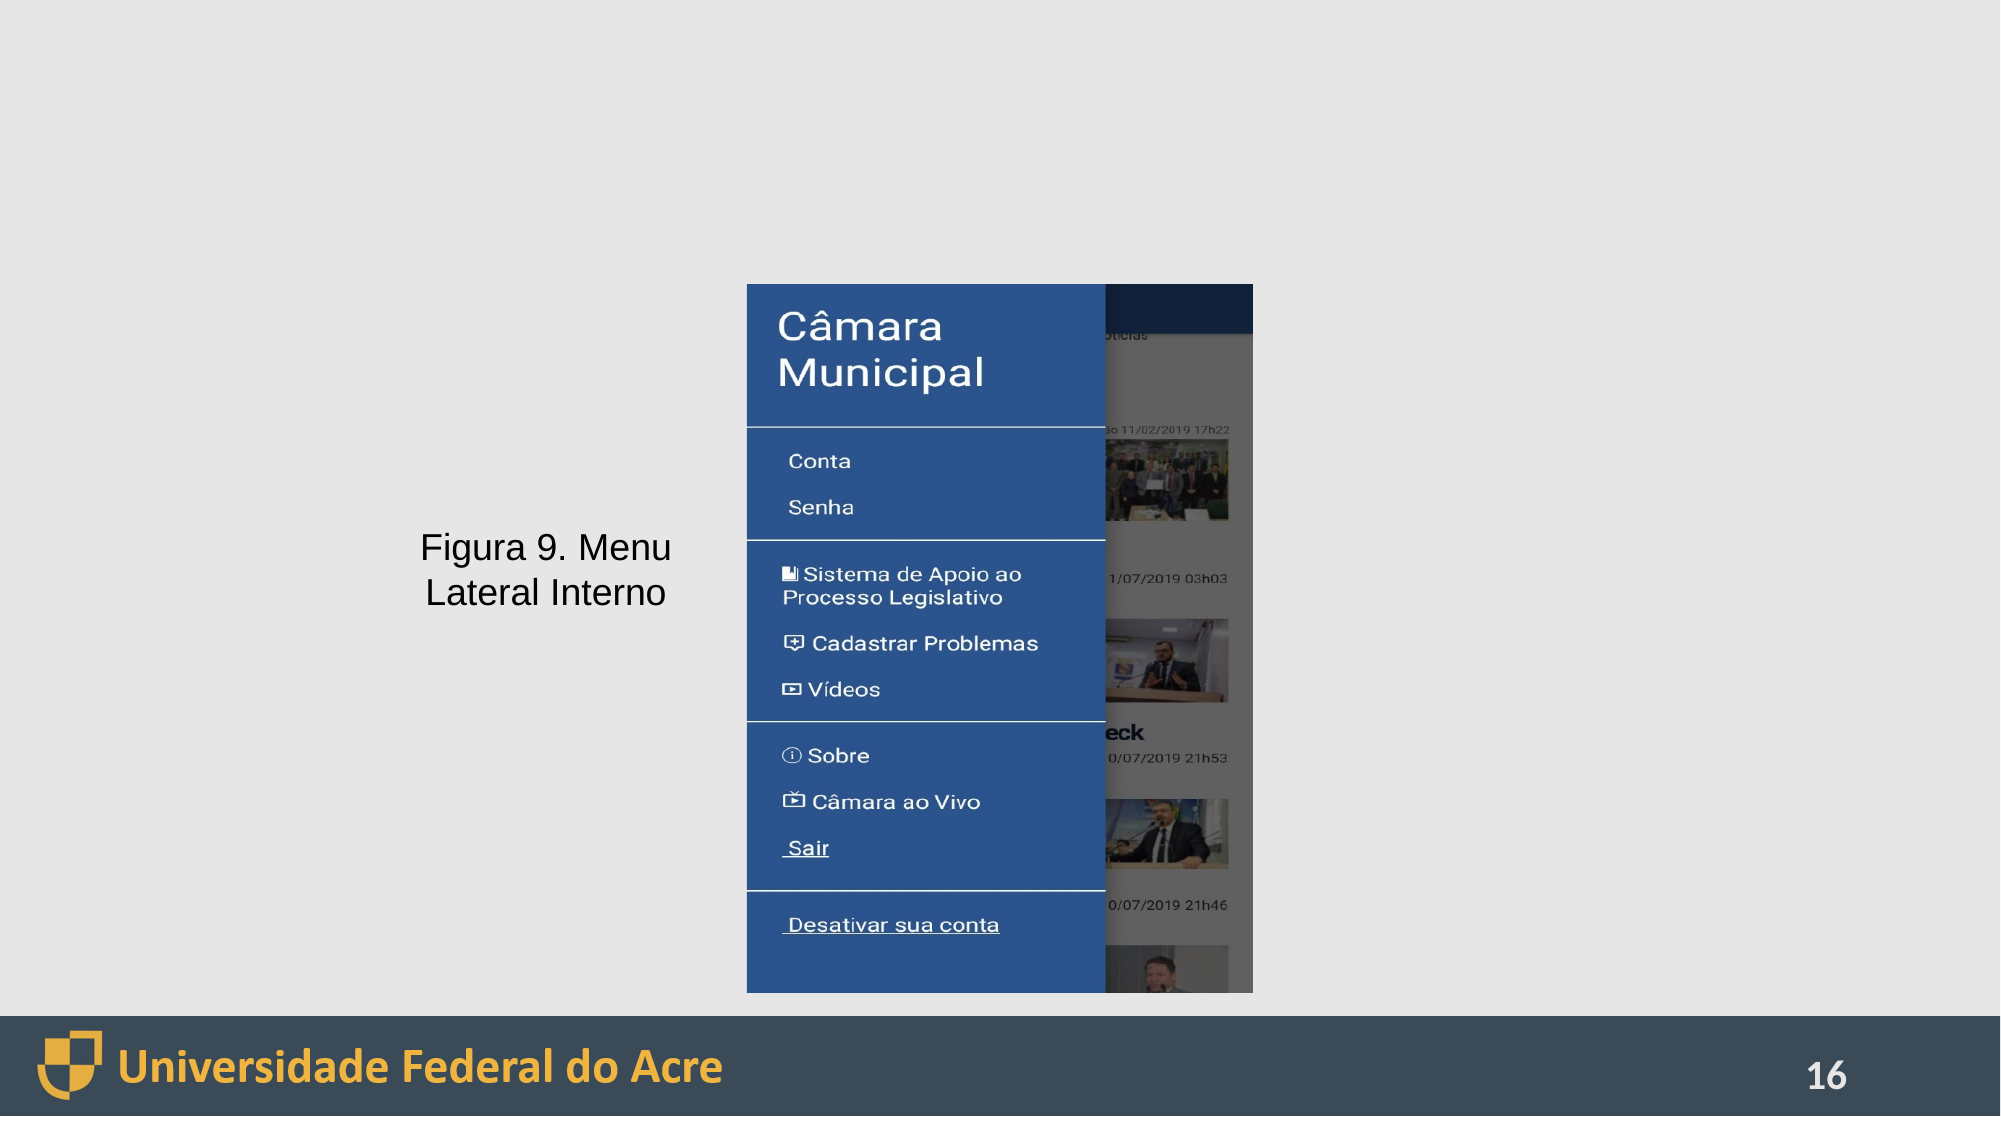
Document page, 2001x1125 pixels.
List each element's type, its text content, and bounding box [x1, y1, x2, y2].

text_box Figura 9. Menu Lateral Interno [345, 515, 746, 621]
picture [0, 0, 2001, 1125]
slide_number 16 [1412, 1042, 1863, 1103]
